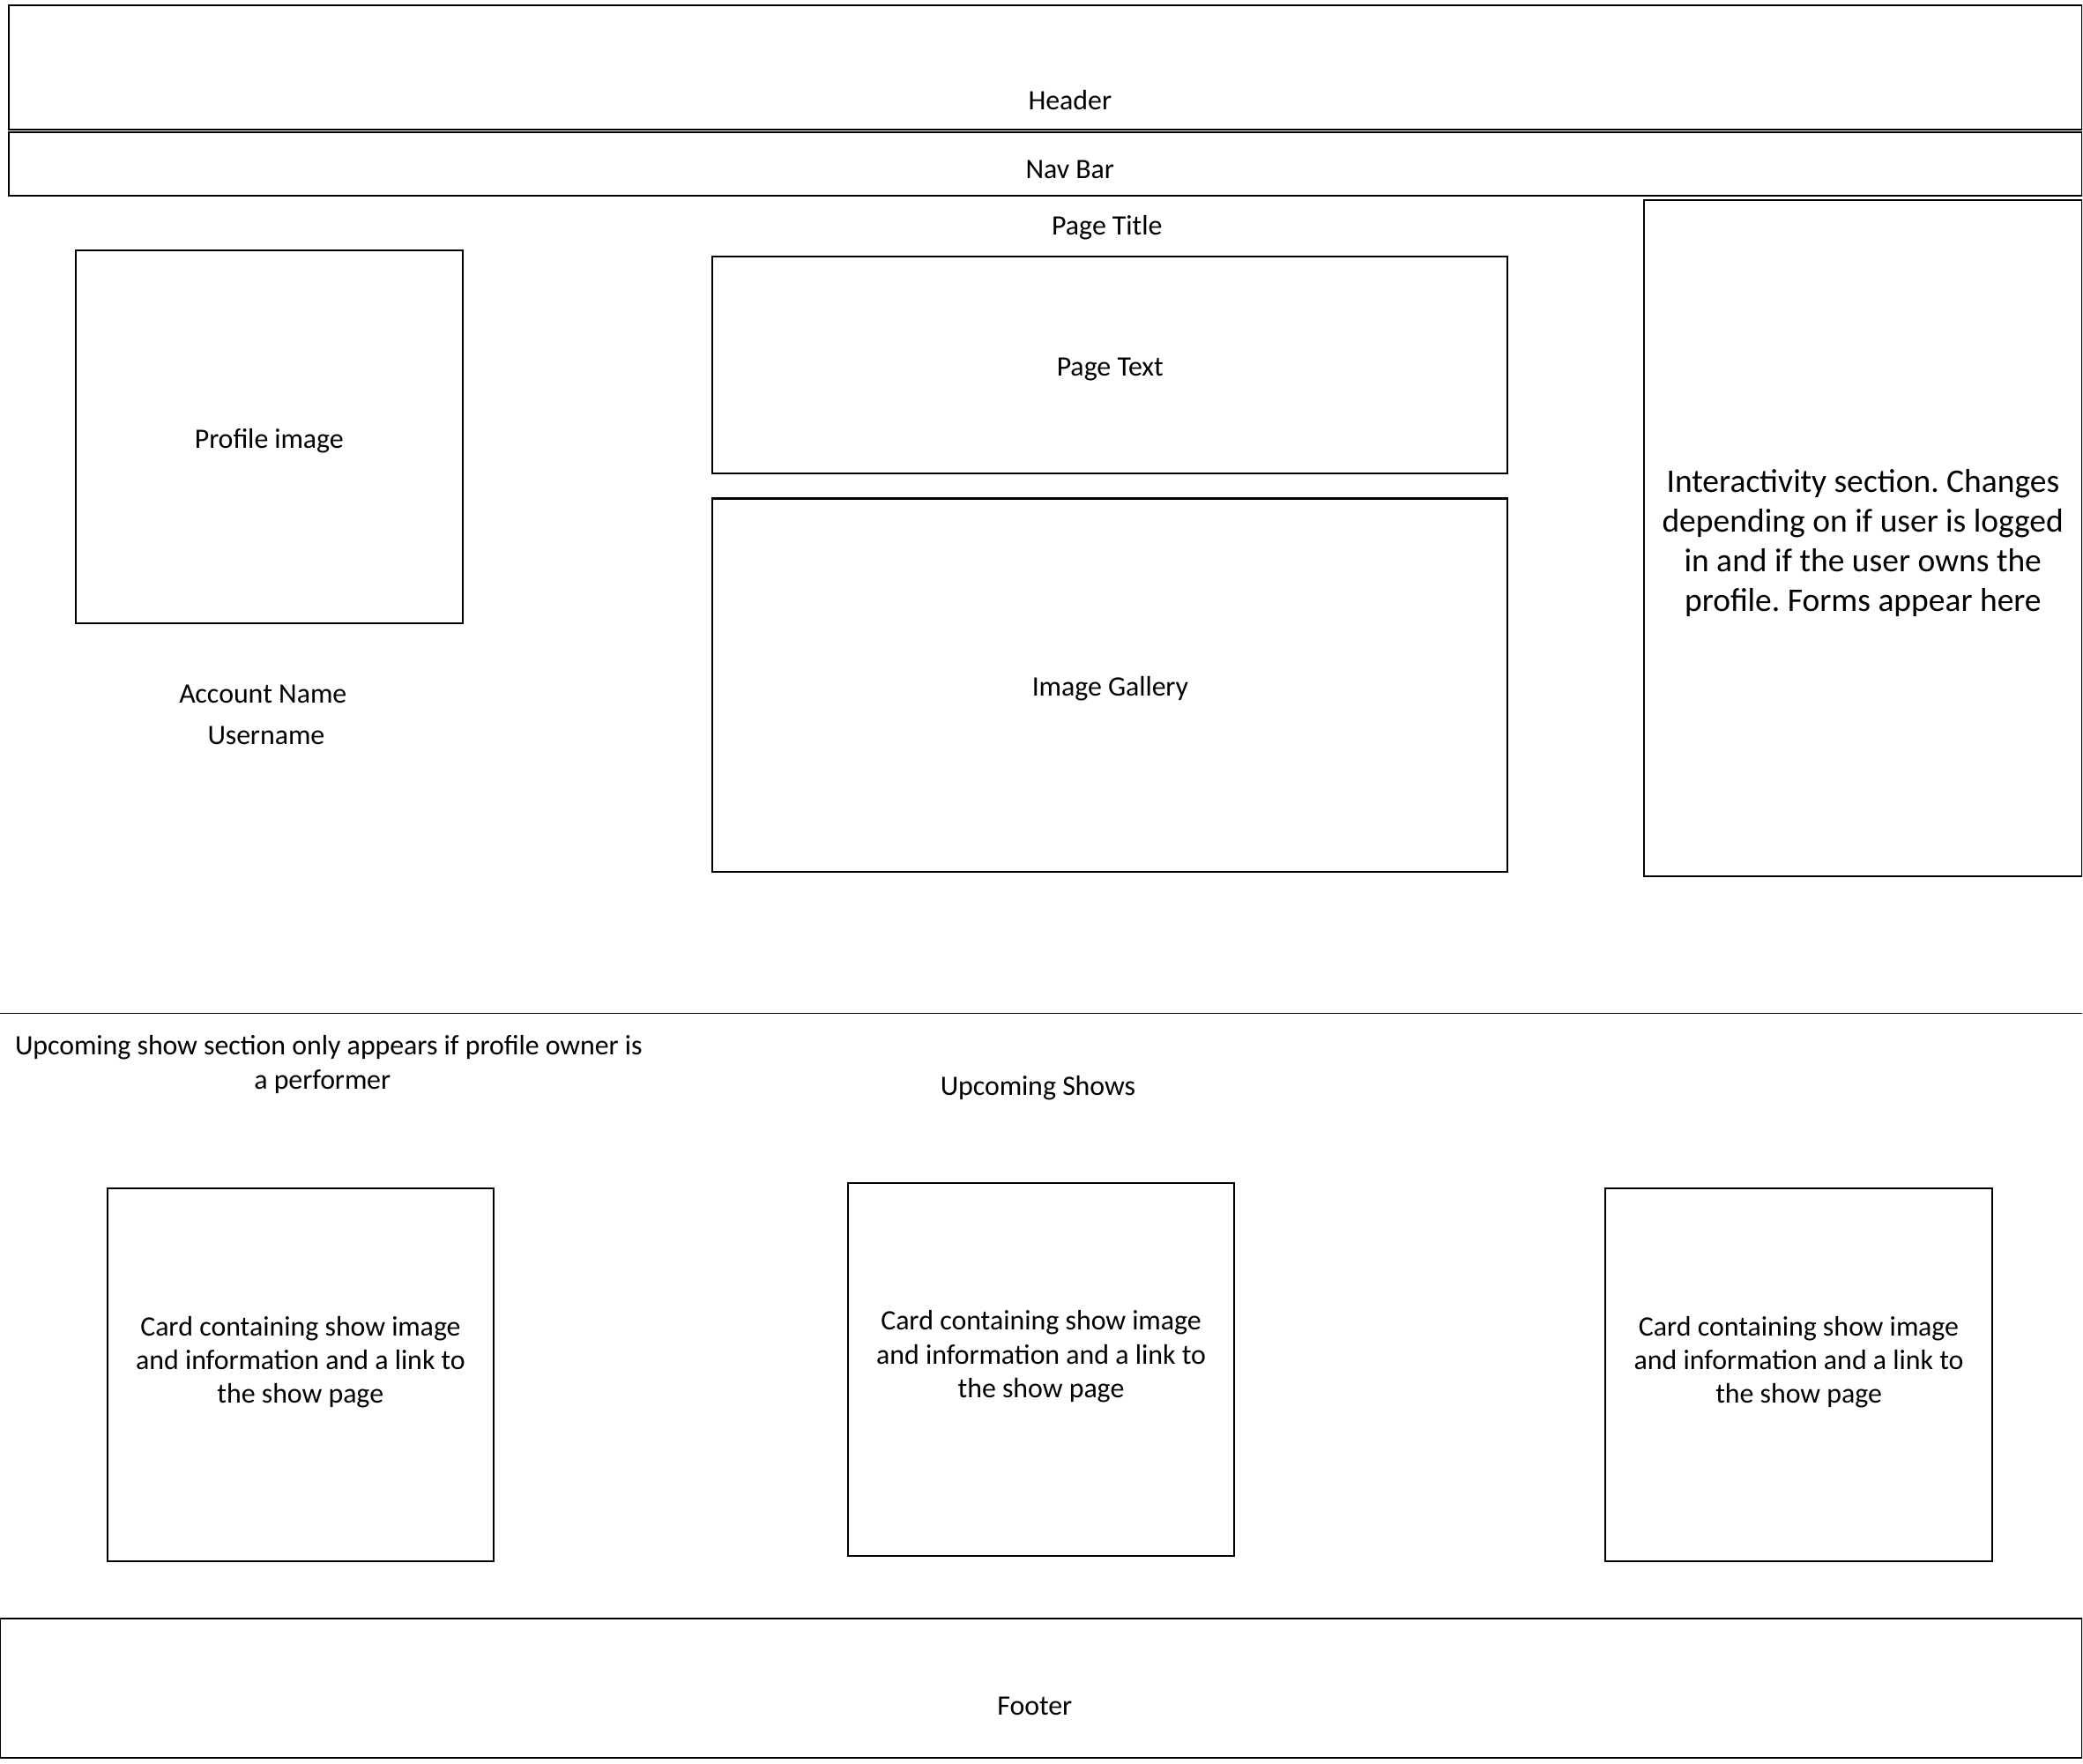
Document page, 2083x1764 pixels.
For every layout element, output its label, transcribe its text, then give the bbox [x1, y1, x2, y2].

text_box Image Gallery [711, 497, 1508, 873]
text_box Page Title [781, 199, 1440, 247]
text_box Upcoming show section only appears if profile owner is a performer [0, 1020, 658, 1101]
text_box Profile image [75, 249, 464, 624]
text_box Footer [712, 1680, 1370, 1728]
text_box [8, 131, 2083, 197]
text_box Username [0, 710, 599, 757]
text_box Card containing show image and information and a link to the show page [847, 1182, 1235, 1557]
text_box Nav Bar [744, 144, 1402, 191]
text_box [0, 1618, 2083, 1759]
text_box Account Name [0, 667, 599, 710]
text_box Card containing show image and information and a link to the show page [1604, 1187, 1993, 1562]
text_box Interactivity section. Changes depending on if user is logged in and if the user owns the profile. Forms appear here [1643, 199, 2083, 877]
text_box [8, 4, 2083, 130]
text_box Header [744, 74, 1402, 122]
text_box Page Text [711, 256, 1508, 474]
text_box Upcoming Shows [712, 1061, 1370, 1108]
text_box Card containing show image and information and a link to the show page [107, 1187, 495, 1562]
